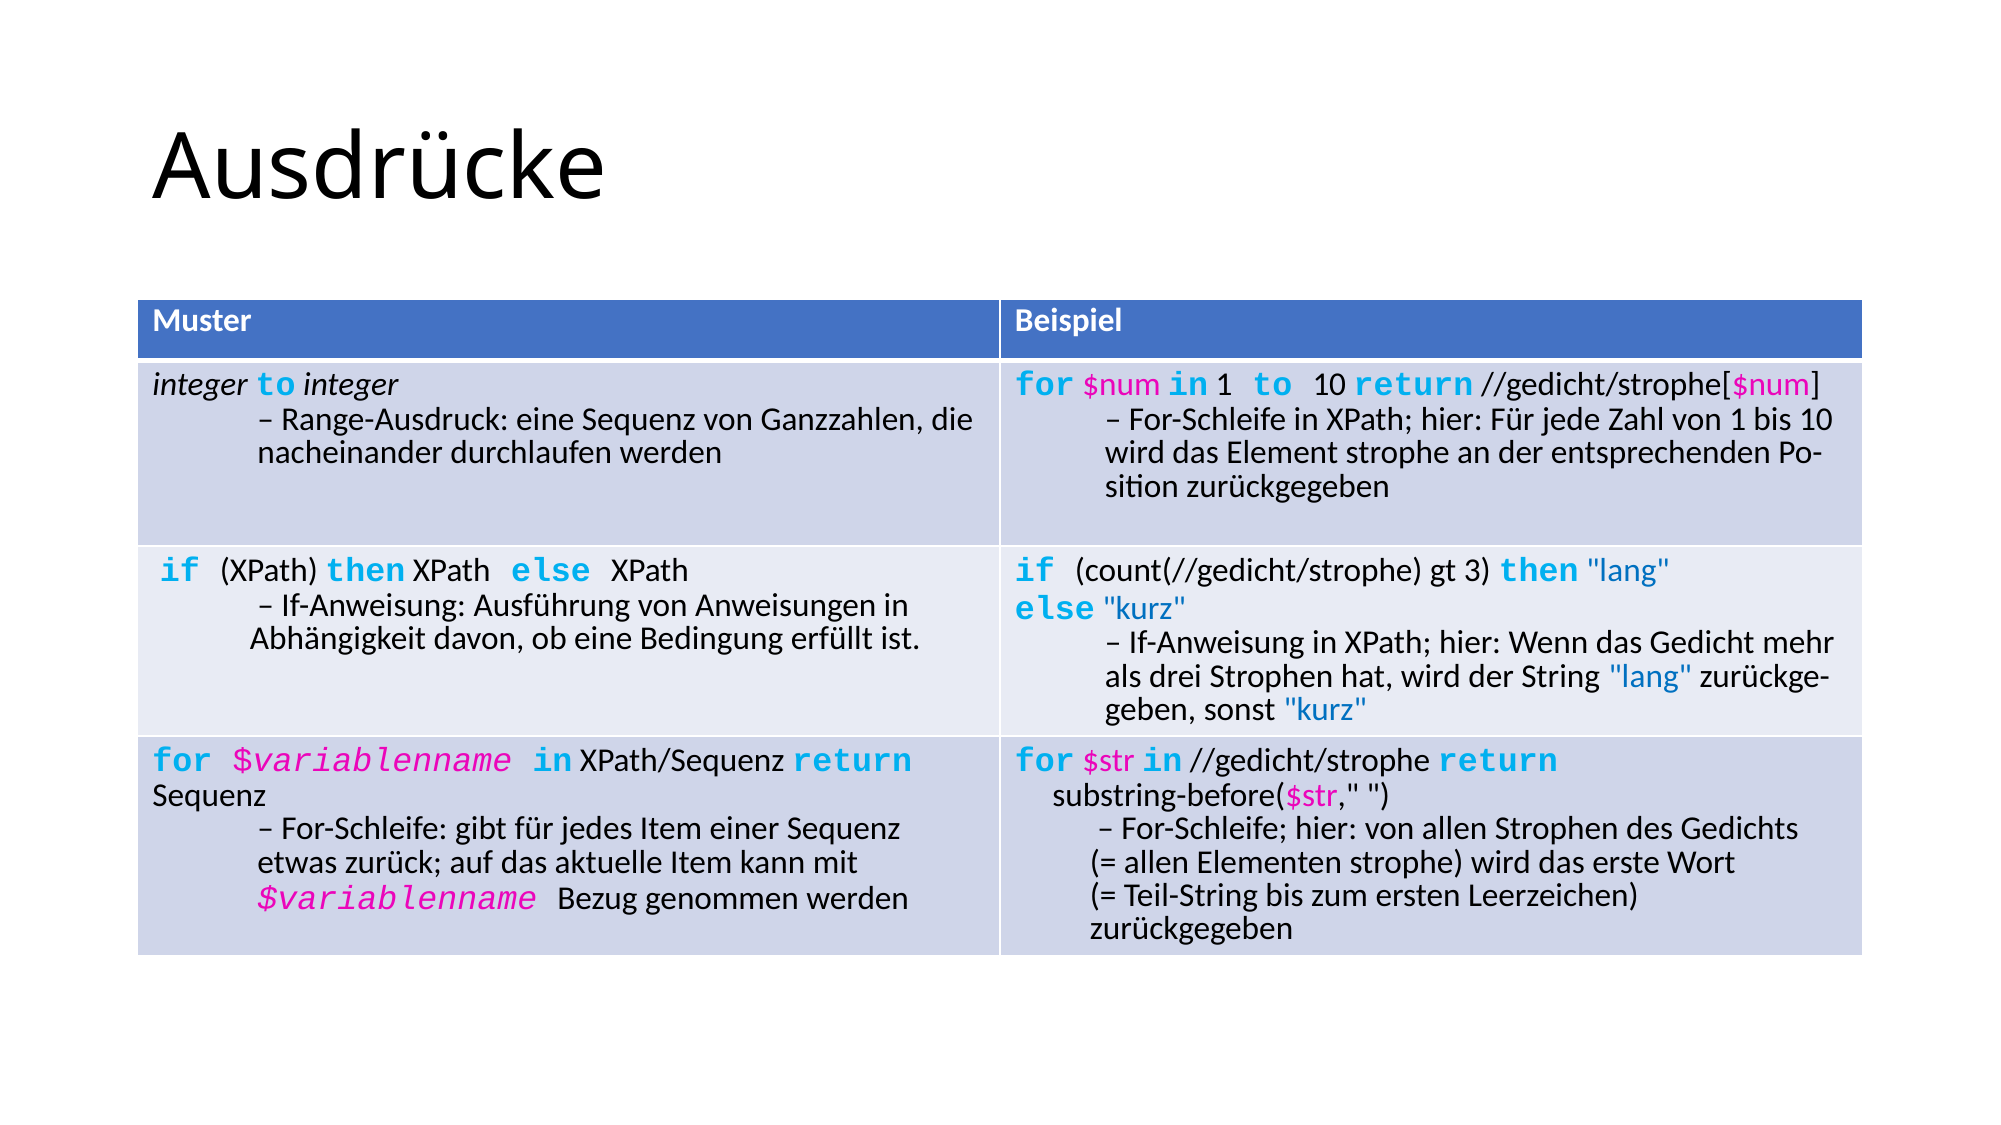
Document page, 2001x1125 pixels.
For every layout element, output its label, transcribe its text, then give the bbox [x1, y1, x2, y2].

table_cell for $num in 1 to 10 return //gedicht/strophe[$num] – For-Schleife in XPath; hier: Für jede Zahl von 1 bis 10 wird das Element strophe an der entsprechenden Po- sition zurückgegeben [1001, 363, 1862, 545]
table_cell for $str in //gedicht/strophe return substring-before($str," ") – For-Schleife; hier: von allen Strophen des Gedichts (= allen Elementen strophe) wird das erste Wort (= Teil-String bis zum ersten Leerzeichen) zurückgegeben [1001, 737, 1862, 955]
table_header Muster [138, 300, 999, 358]
table_cell integer to integer – Range-Ausdruck: eine Sequenz von Ganzzahlen, die nacheinander durchlaufen werden [138, 363, 999, 545]
title Ausdrücke [137, 59, 1863, 278]
table_cell for $variablenname in XPath/Sequenz return Sequenz – For-Schleife: gibt für jedes Item einer Sequenz etwas zurück; auf das aktuelle Item kann mit $variablenname Bezug genommen werden [138, 737, 999, 955]
table_cell if (XPath) then XPath else XPath – If-Anweisung: Ausführung von Anweisungen in Abhängigkeit davon, ob eine Bedingung erfüllt ist. [138, 547, 999, 735]
table_cell if (count(//gedicht/strophe) gt 3) then "lang" else "kurz" – If-Anweisung in XPath; hier: Wenn das Gedicht mehr als drei Strophen hat, wird der String "lang" zurückge- geben, sonst "kurz" [1001, 547, 1862, 735]
table_header Beispiel [1001, 300, 1862, 358]
